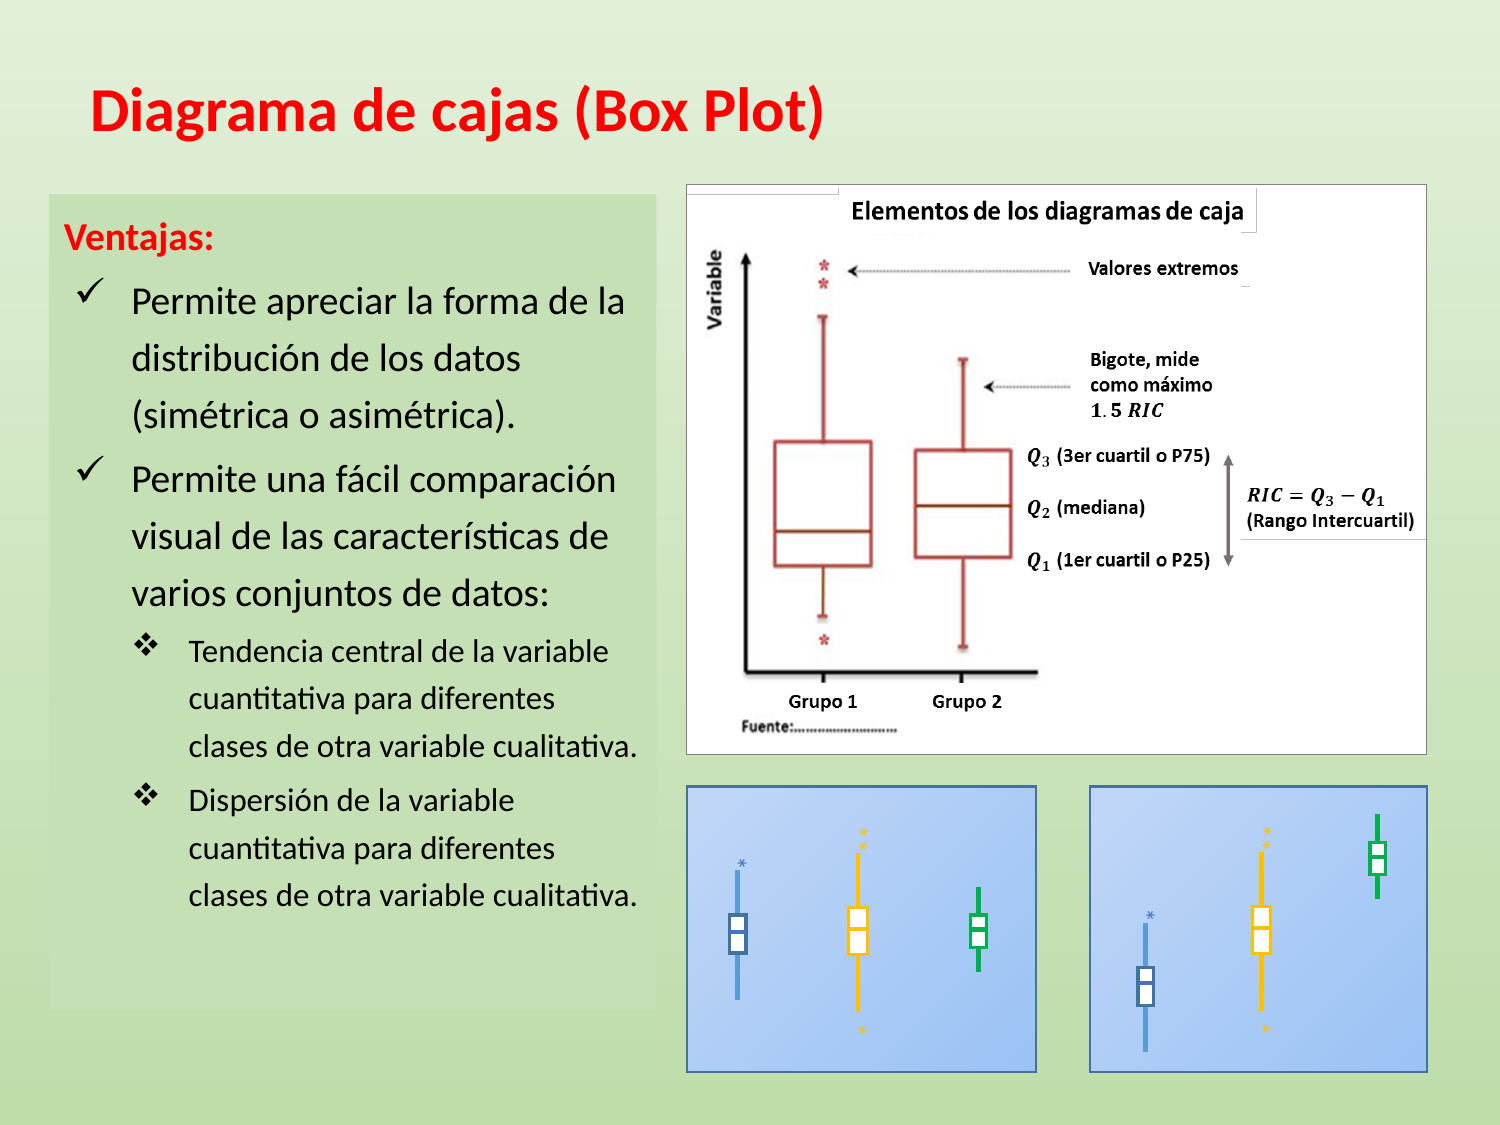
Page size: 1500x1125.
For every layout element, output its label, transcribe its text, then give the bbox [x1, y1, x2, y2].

title Diagrama de cajas (Box Plot) [75, 49, 1369, 164]
picture [686, 184, 1427, 755]
list Ventajas: Permite apreciar la forma de la distribución de los datos (simétrica o asimétrica). Permite una fácil comparación visual de las características de varios conjuntos de datos: Tendencia central de la variable cuantitativa para diferentes clases de otra variable cualitativa. Dispersión de la variable cuantitativa para diferentes clases de otra variable cualitativa. [48, 194, 657, 1011]
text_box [686, 786, 1037, 1072]
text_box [1090, 786, 1427, 1072]
